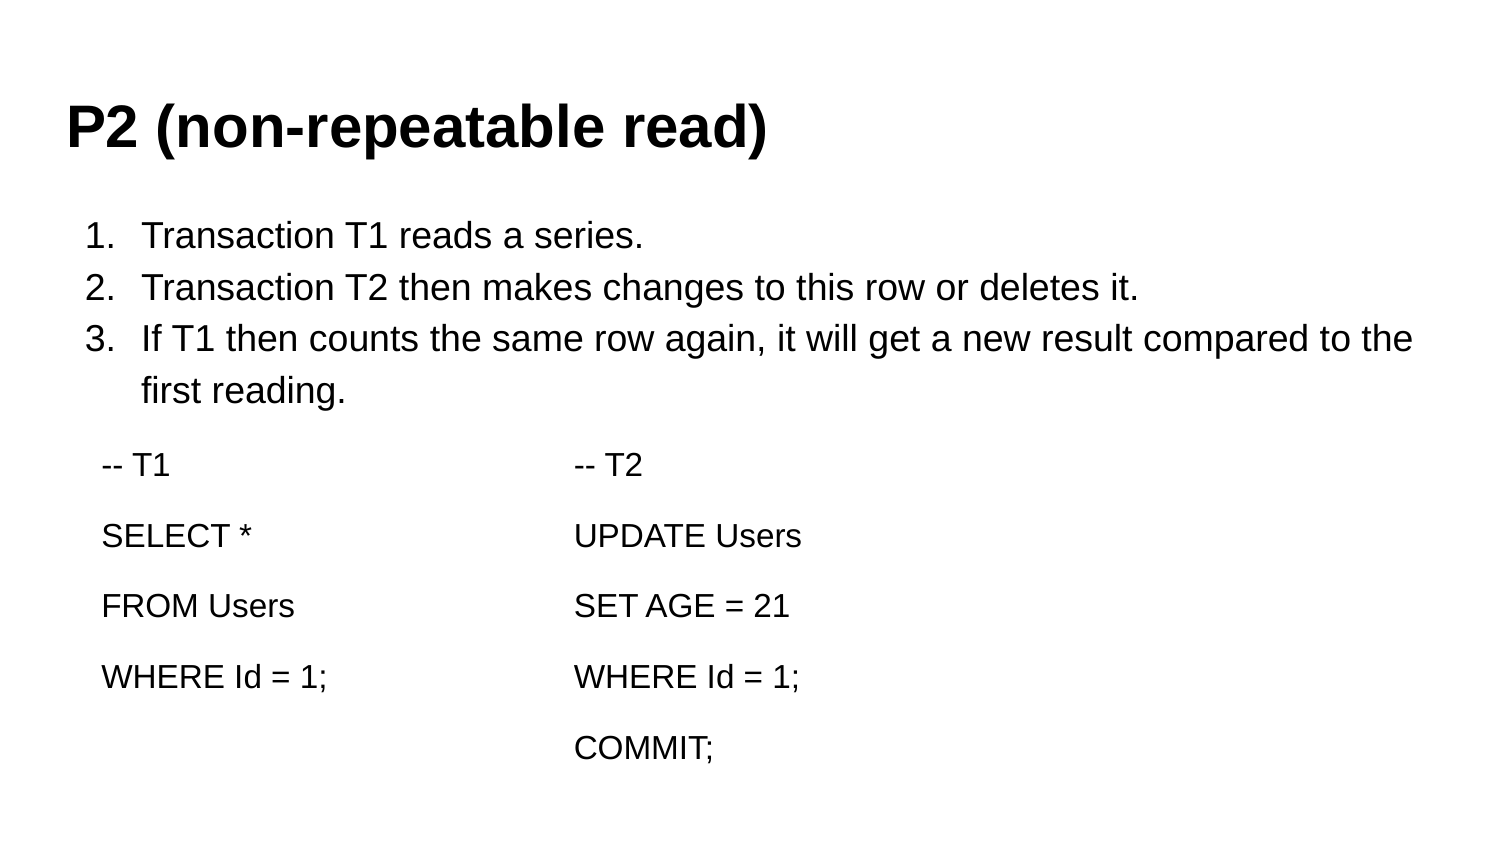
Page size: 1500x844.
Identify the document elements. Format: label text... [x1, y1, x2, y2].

text_box -- T1 SELECT * FROM Users WHERE Id = 1; [86, 421, 500, 711]
title P2 (non-repeatable read) [51, 72, 1449, 176]
text_box -- T2 UPDATE Users SET AGE = 21 WHERE Id = 1; COMMIT; [558, 421, 861, 782]
list Transaction T1 reads a series. Transaction T2 then makes changes to this row or deletes it. If T1 then counts the same row again, it will get a new result compared to the first reading. [51, 189, 1449, 750]
